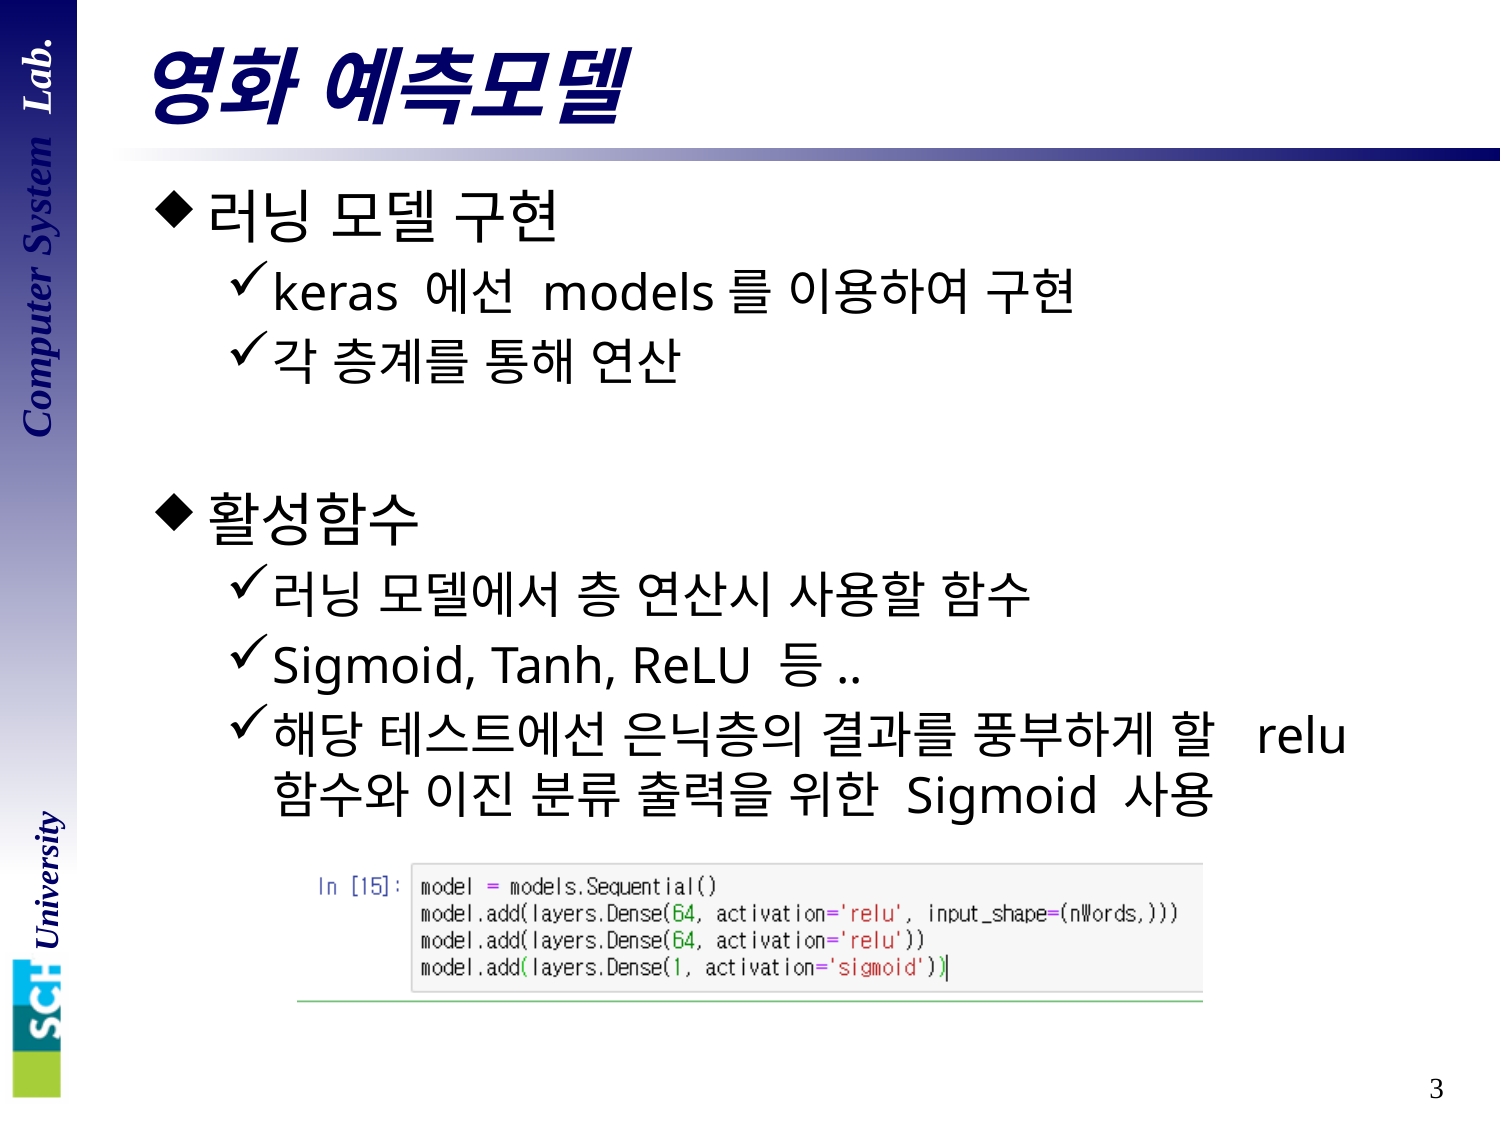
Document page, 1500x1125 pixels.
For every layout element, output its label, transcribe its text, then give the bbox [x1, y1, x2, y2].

picture [5, 952, 69, 1104]
picture [297, 857, 1203, 1004]
title 영화 예측모델 [123, 25, 1460, 143]
list 러닝 모델 구현 keras 에선 models를 이용하여 구현 각 층계를 통해 연산 활성함수 러닝 모델에서 층 연산시 사용할 함수 Sigmoid, Tanh, ReLU 등.. 해당 테스트에선 은닉층의 결과를 풍부하게 할 relu함수와 이진 분류 출력을 위한 Sigmoid 사용 [135, 172, 1448, 1038]
